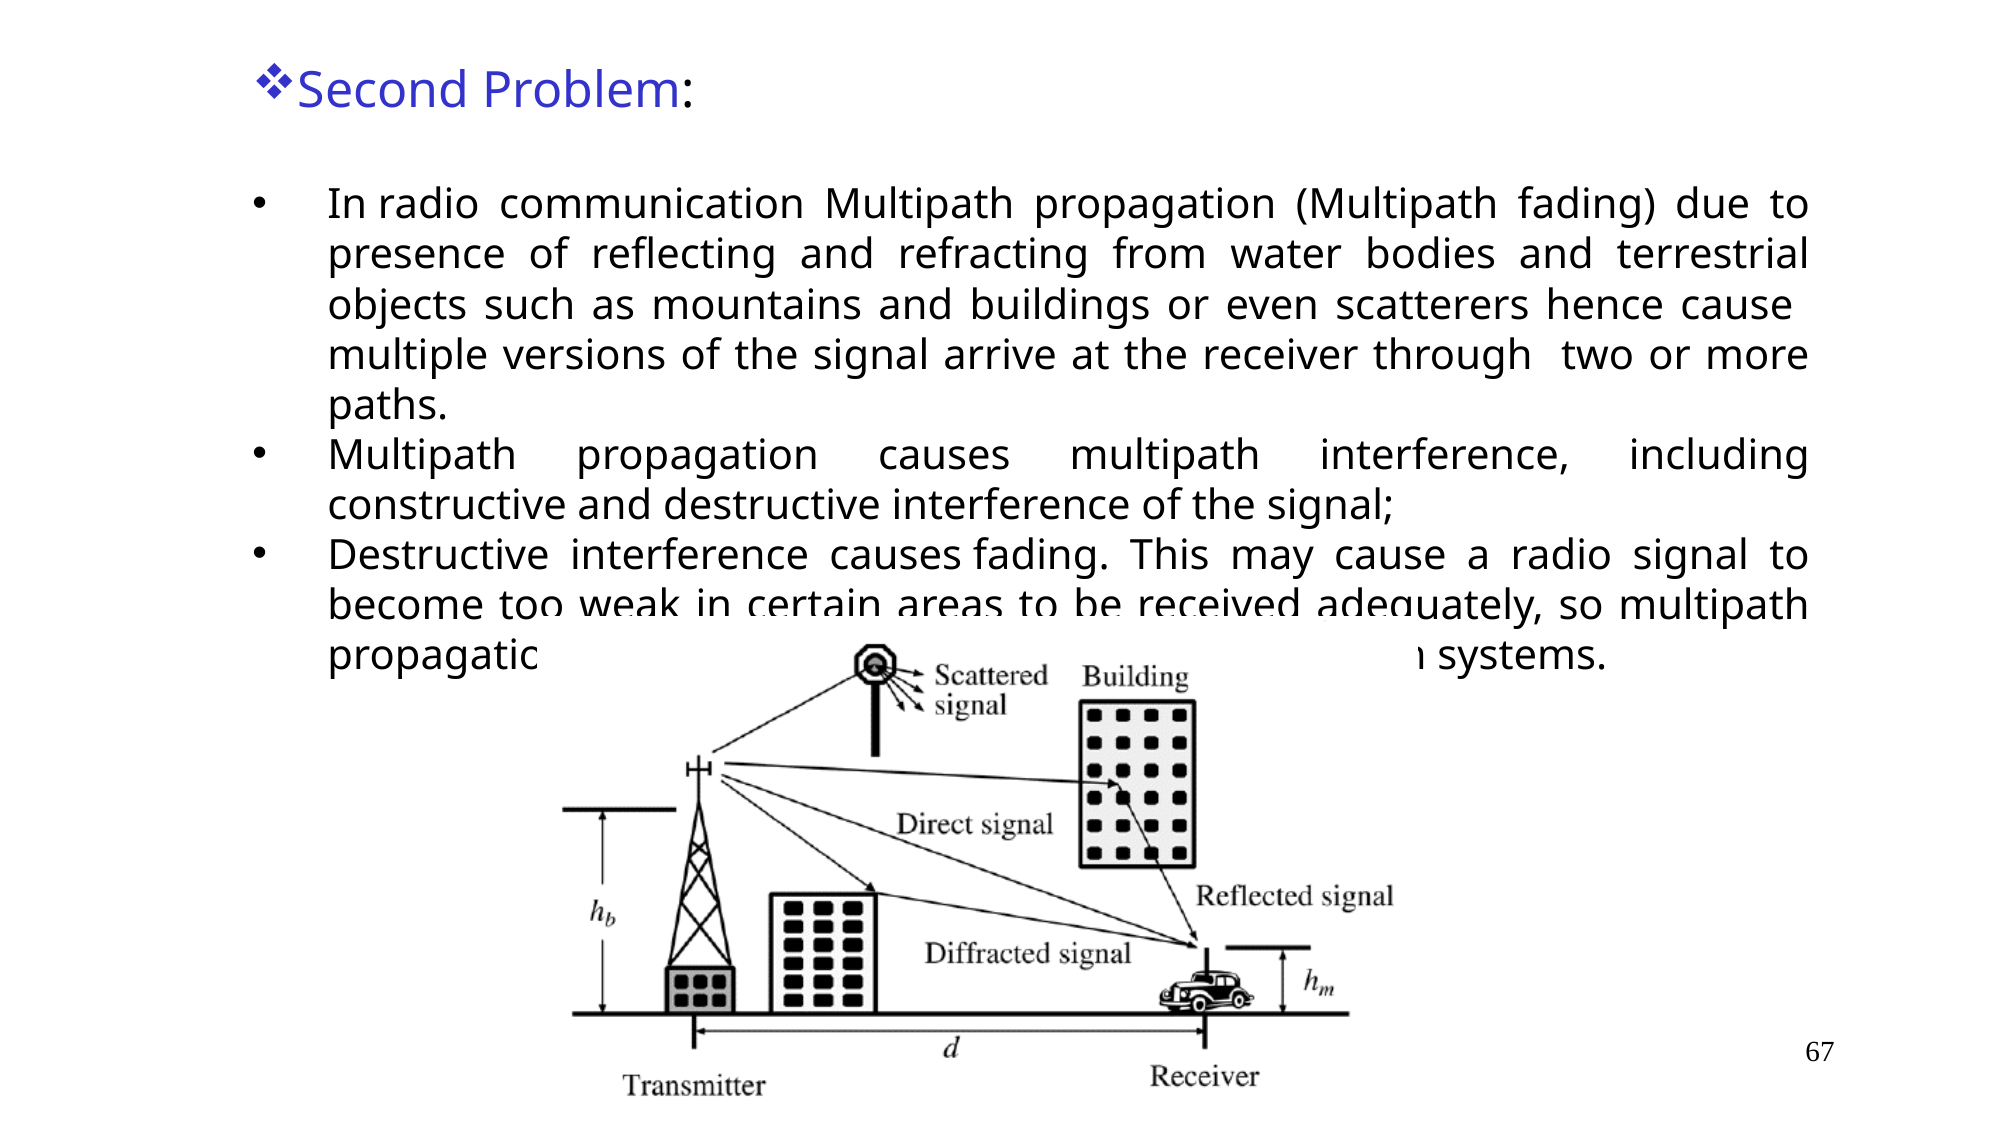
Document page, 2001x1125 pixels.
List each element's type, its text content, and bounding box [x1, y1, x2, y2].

picture [537, 616, 1418, 1113]
text_box Second Problem: In radio communication Multipath propagation (Multipath fading) due to presence of reflecting and refracting from water bodies and terrestrial objects such as mountains and buildings or even scatterers hence cause multiple versions of the signal arrive at the receiver through two or more paths. Multipath propagation causes multipath interference, including constructive and destructive interference of the signal; Destructive interference causes fading. This may cause a radio signal to become too weak in certain areas to be received adequately, so multipath propagation can be detrimental in radio communication systems. [235, 48, 1827, 687]
slide_number 67 [1433, 1024, 1851, 1101]
